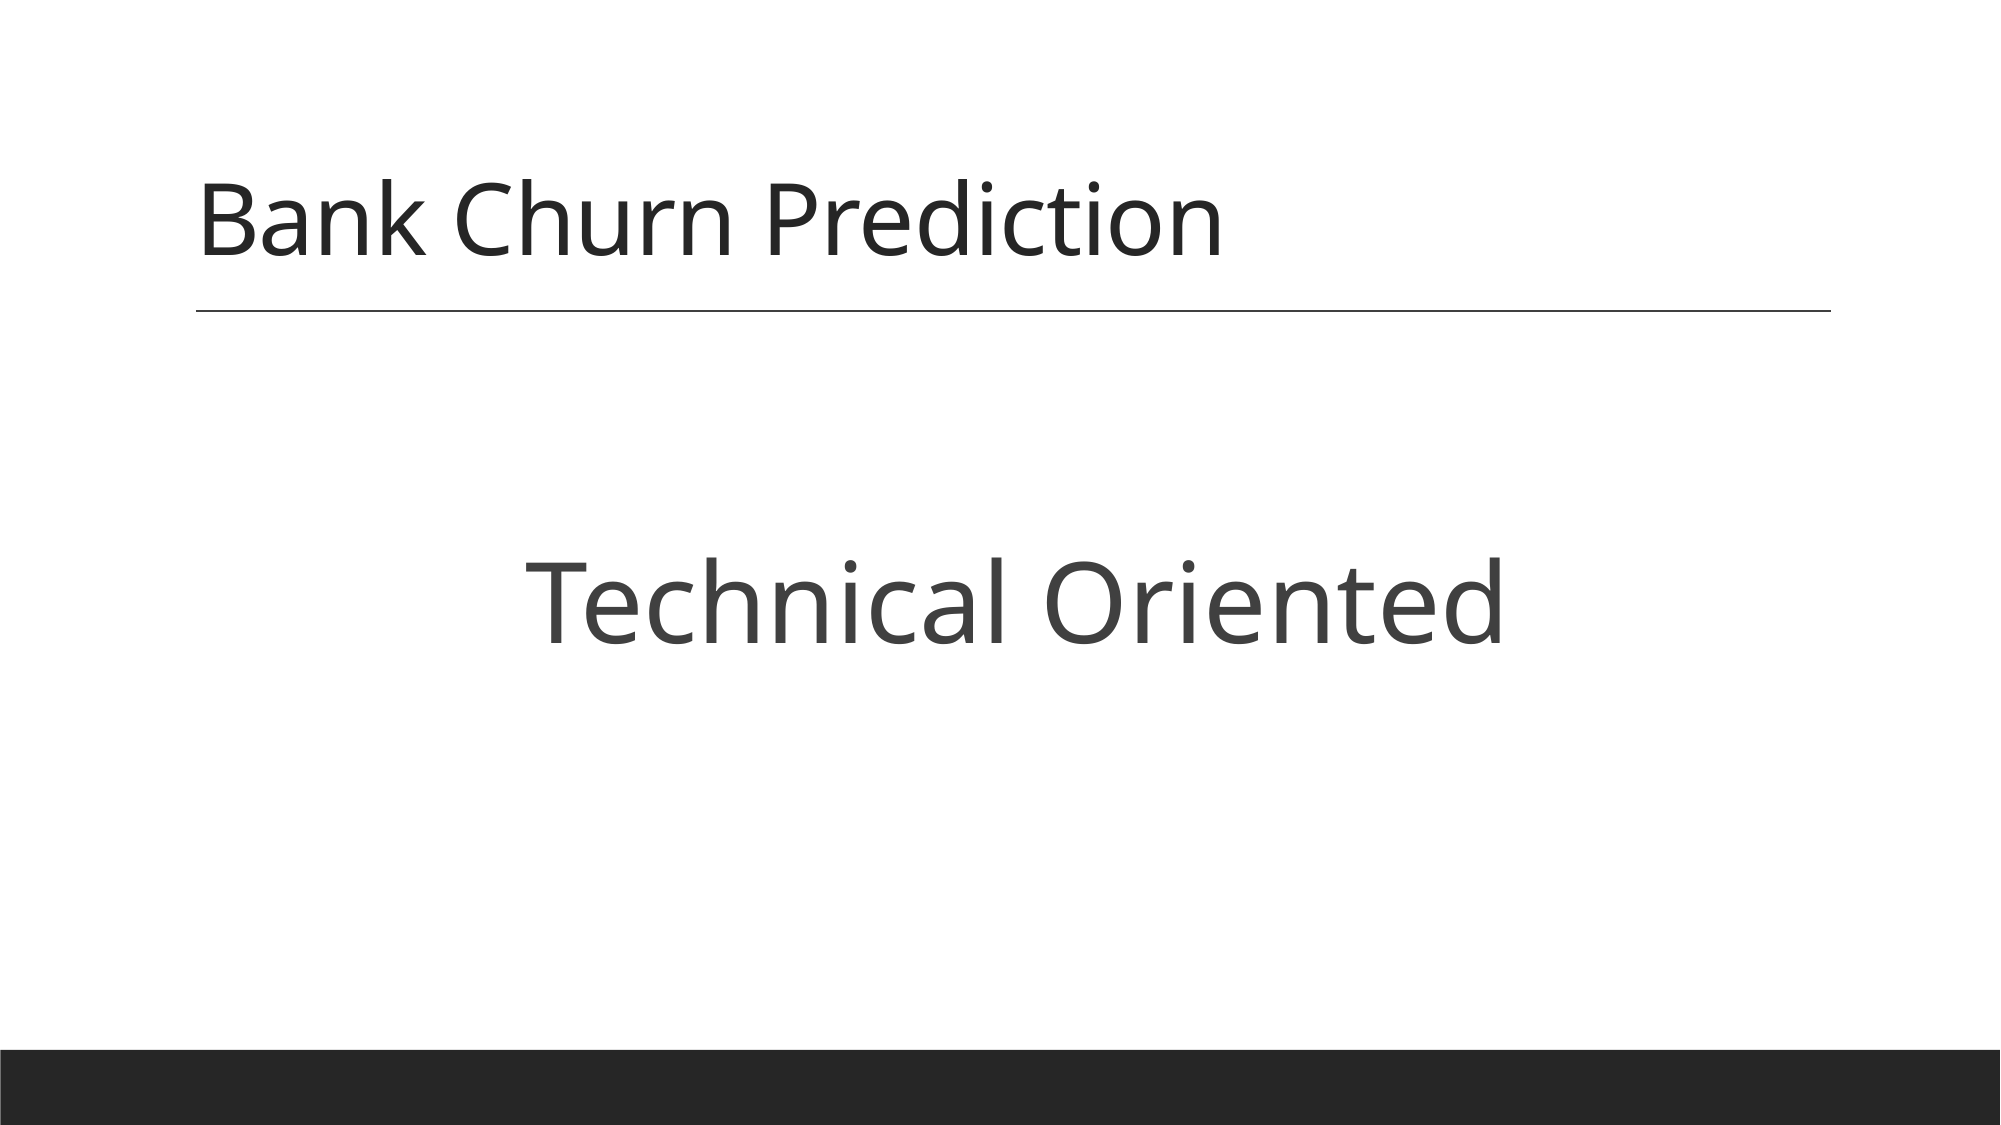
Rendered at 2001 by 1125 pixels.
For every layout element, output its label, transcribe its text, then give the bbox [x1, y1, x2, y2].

list Technical Oriented [180, 345, 1830, 963]
title Bank Churn Prediction [180, 47, 1830, 285]
